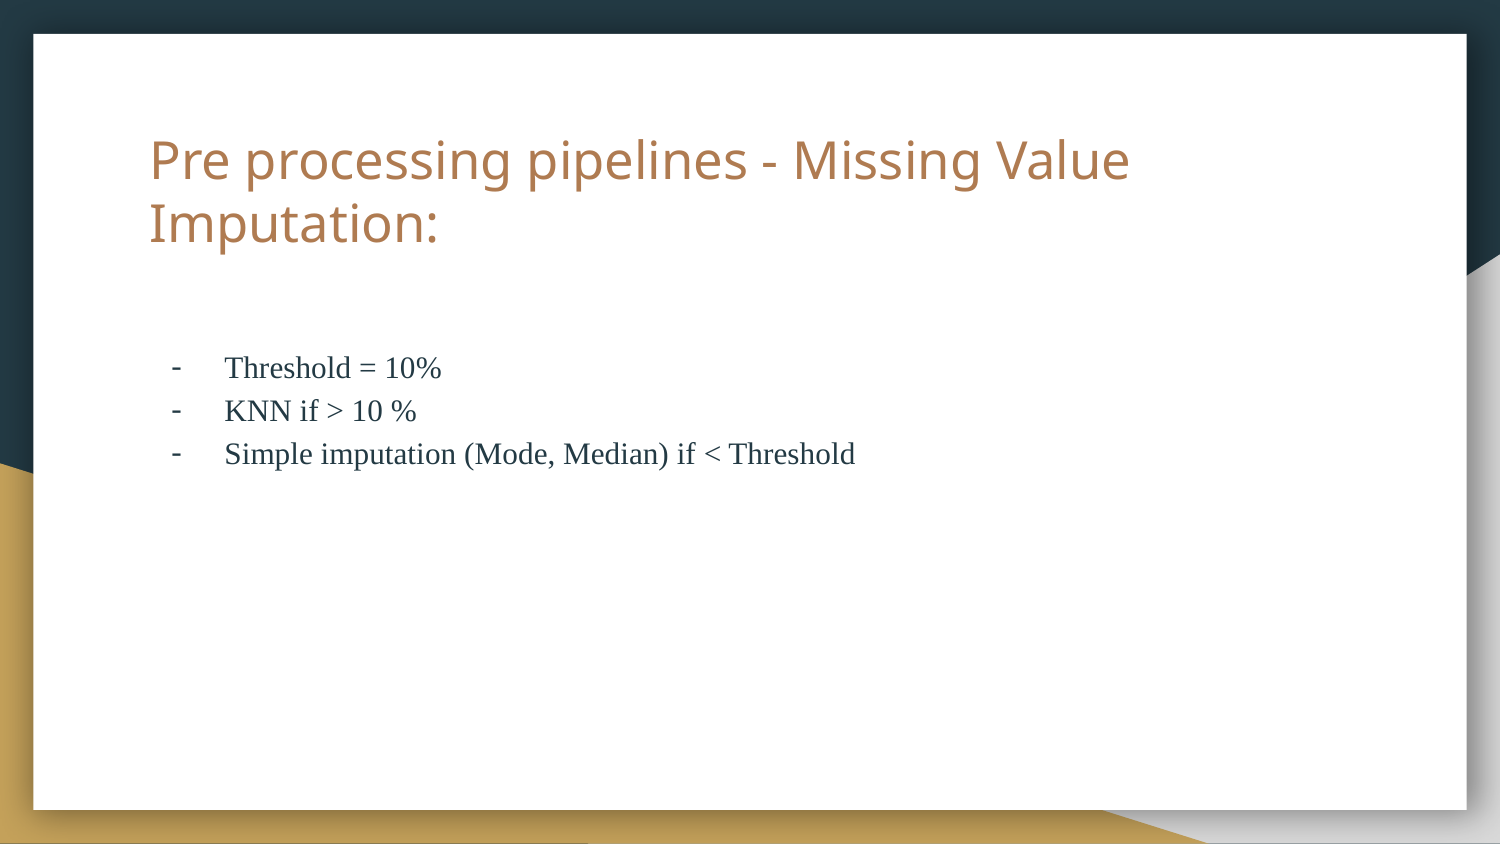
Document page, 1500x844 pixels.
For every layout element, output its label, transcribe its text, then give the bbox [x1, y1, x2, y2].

list Threshold = 10% KNN if > 10 % Simple imputation (Mode, Median) if < Threshold [134, 326, 1366, 729]
title Pre processing pipelines - Missing Value Imputation: [134, 112, 1366, 269]
